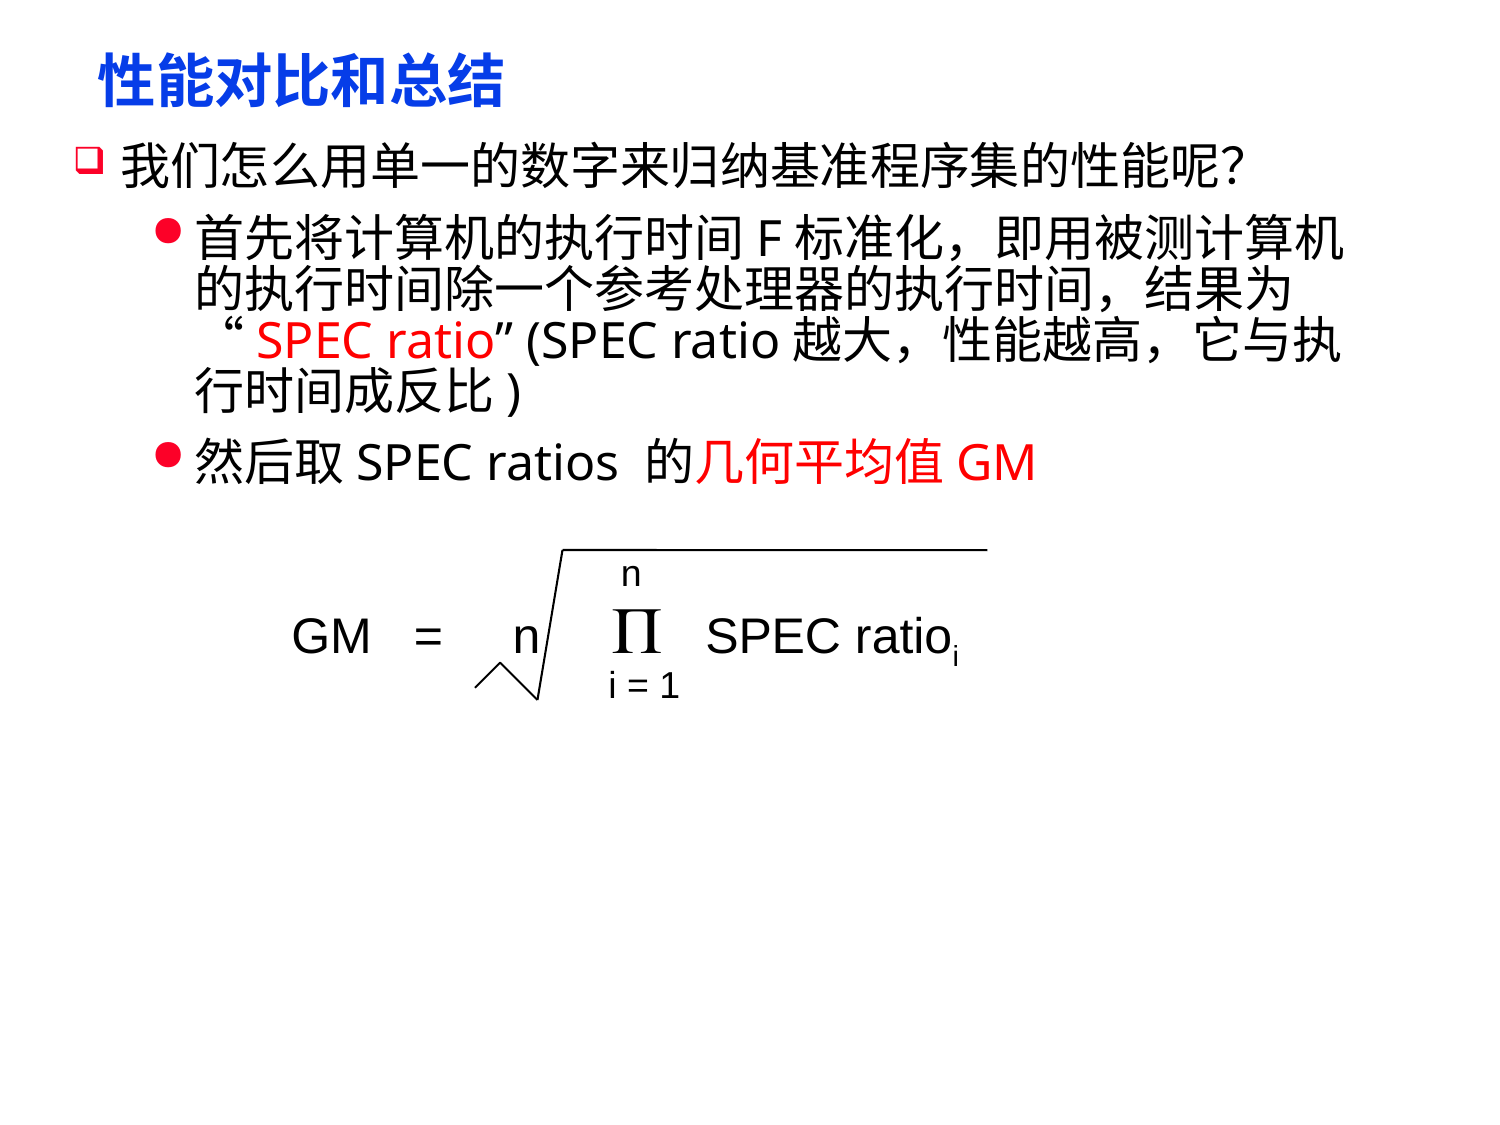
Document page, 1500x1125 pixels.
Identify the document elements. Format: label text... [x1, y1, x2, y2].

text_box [224, 549, 1263, 712]
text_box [474, 612, 626, 638]
title 性能对比和总结 [86, 49, 1426, 120]
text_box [499, 662, 538, 701]
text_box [474, 662, 501, 688]
text_box 我们怎么用单一的数字来归纳基准程序集的性能呢？ 首先将计算机的执行时间F标准化，即用被测计算机的执行时间除一个参考处理器的执行时间，结果为 “SPEC ratio” (SPEC ratio越大，性能越高，它与执行时间成反比) 然后取SPEC ratios 的几何平均值GM [62, 137, 1400, 495]
